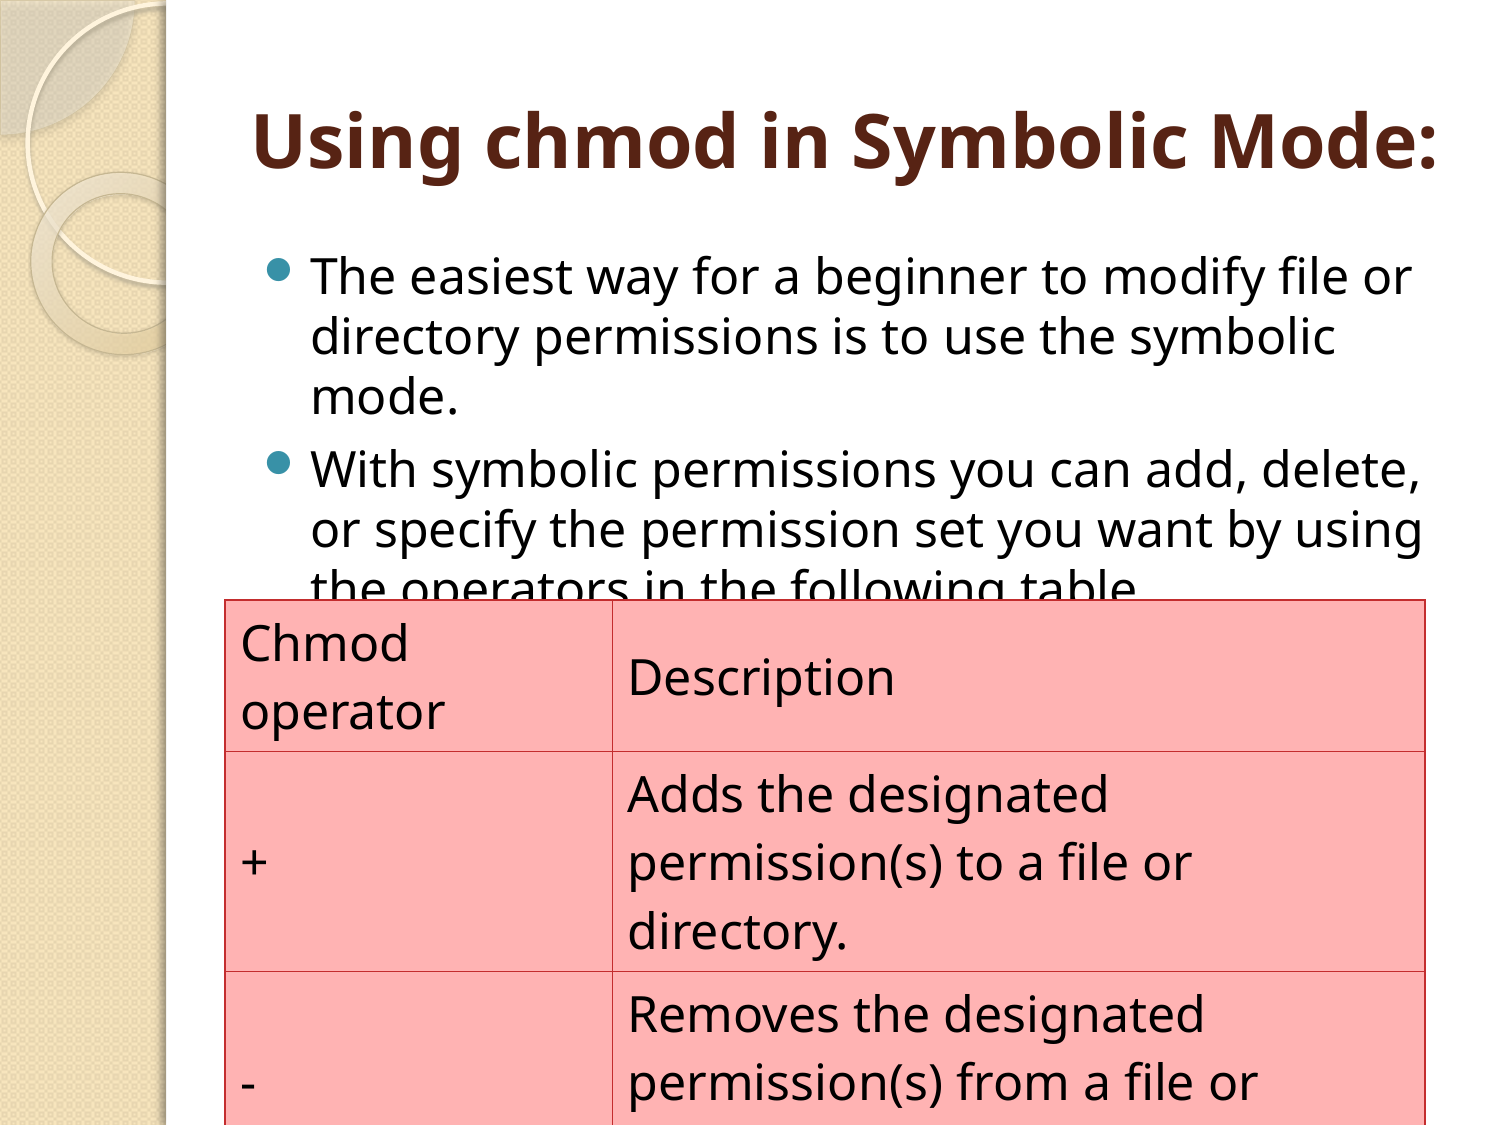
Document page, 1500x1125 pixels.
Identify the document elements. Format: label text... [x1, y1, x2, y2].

table_header Chmod operator [226, 601, 612, 751]
title Using chmod in Symbolic Mode: [235, 45, 1466, 233]
table_header Description [613, 601, 1424, 751]
table_cell - [226, 972, 612, 1125]
table_cell Adds the designated permission(s) to a file or directory. [613, 752, 1424, 971]
table_cell Removes the designated permission(s) from a file or directory. [613, 972, 1424, 1125]
table_cell + [226, 752, 612, 971]
list The easiest way for a beginner to modify file or directory permissions is to use the symbolic mode. With symbolic permissions you can add, delete, or specify the permission set you want by using the operators in the following table. [235, 237, 1466, 1025]
